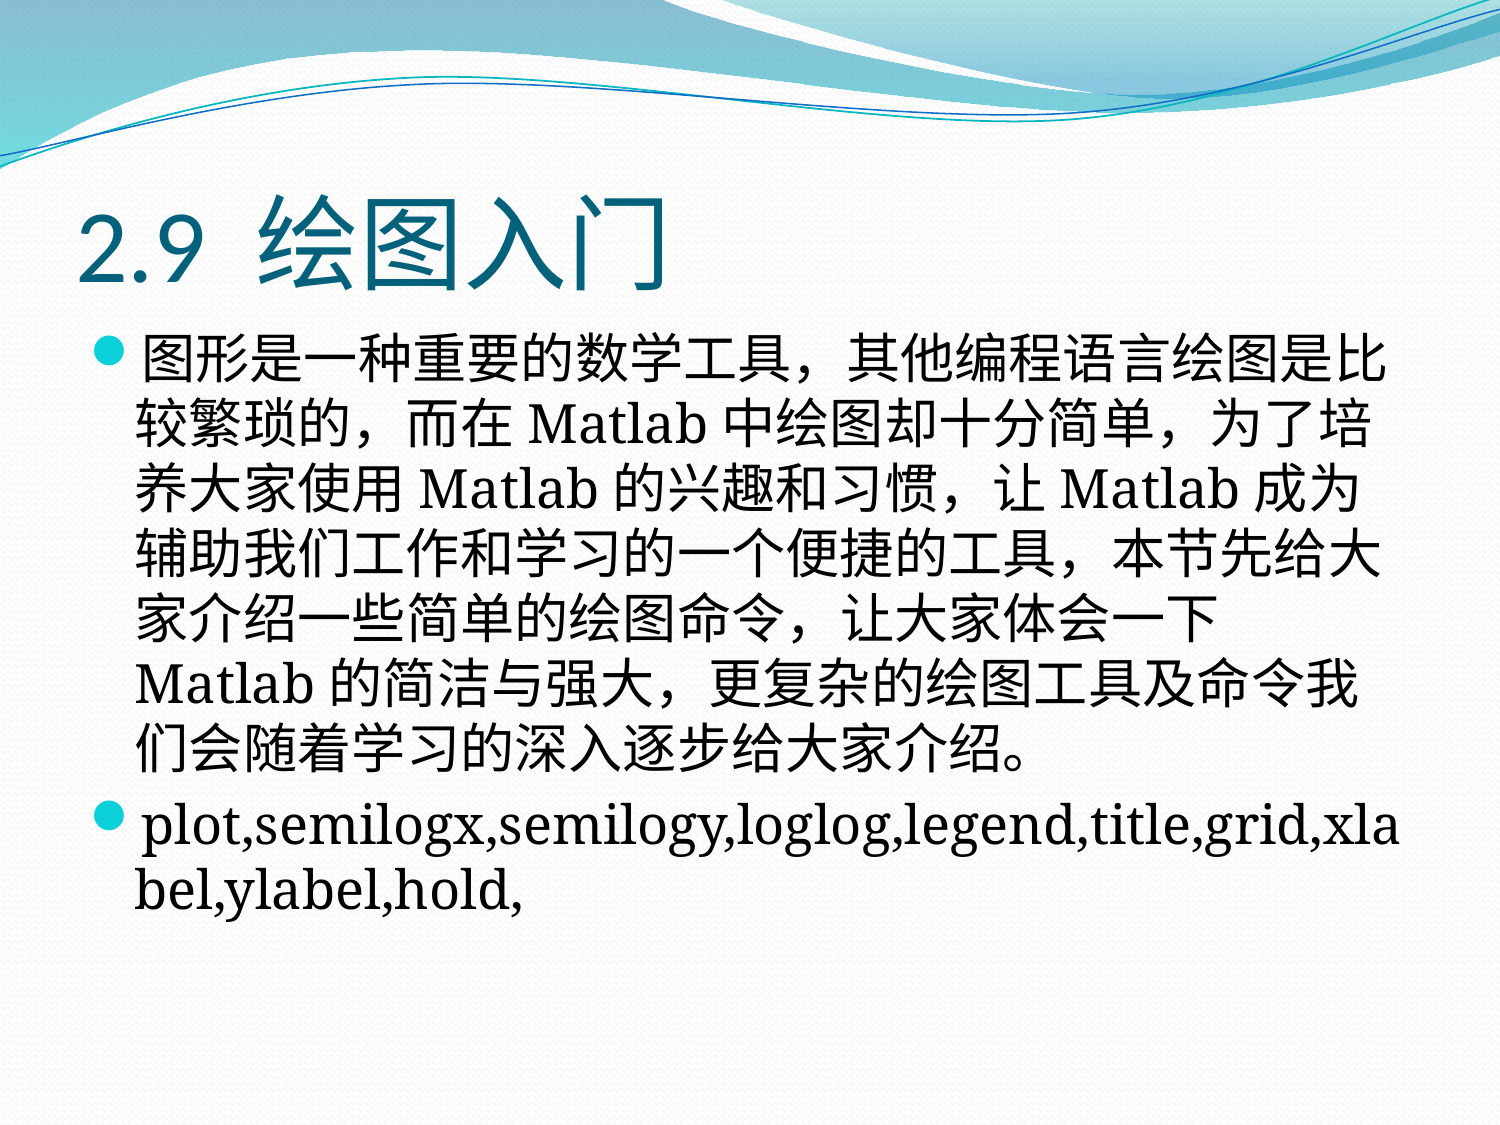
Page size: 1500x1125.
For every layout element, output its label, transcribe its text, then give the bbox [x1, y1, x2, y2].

title 2.9 绘图入门 [75, 115, 1425, 303]
list 图形是一种重要的数学工具，其他编程语言绘图是比较繁琐的，而在Matlab中绘图却十分简单，为了培养大家使用Matlab的兴趣和习惯，让Matlab成为辅助我们工作和学习的一个便捷的工具，本节先给大家介绍一些简单的绘图命令，让大家体会一下Matlab的简洁与强大，更复杂的绘图工具及命令我们会随着学习的深入逐步给大家介绍。 plot,semilogx,semilogy,loglog,legend,title,grid,xlabel,ylabel,hold, [75, 317, 1425, 1038]
